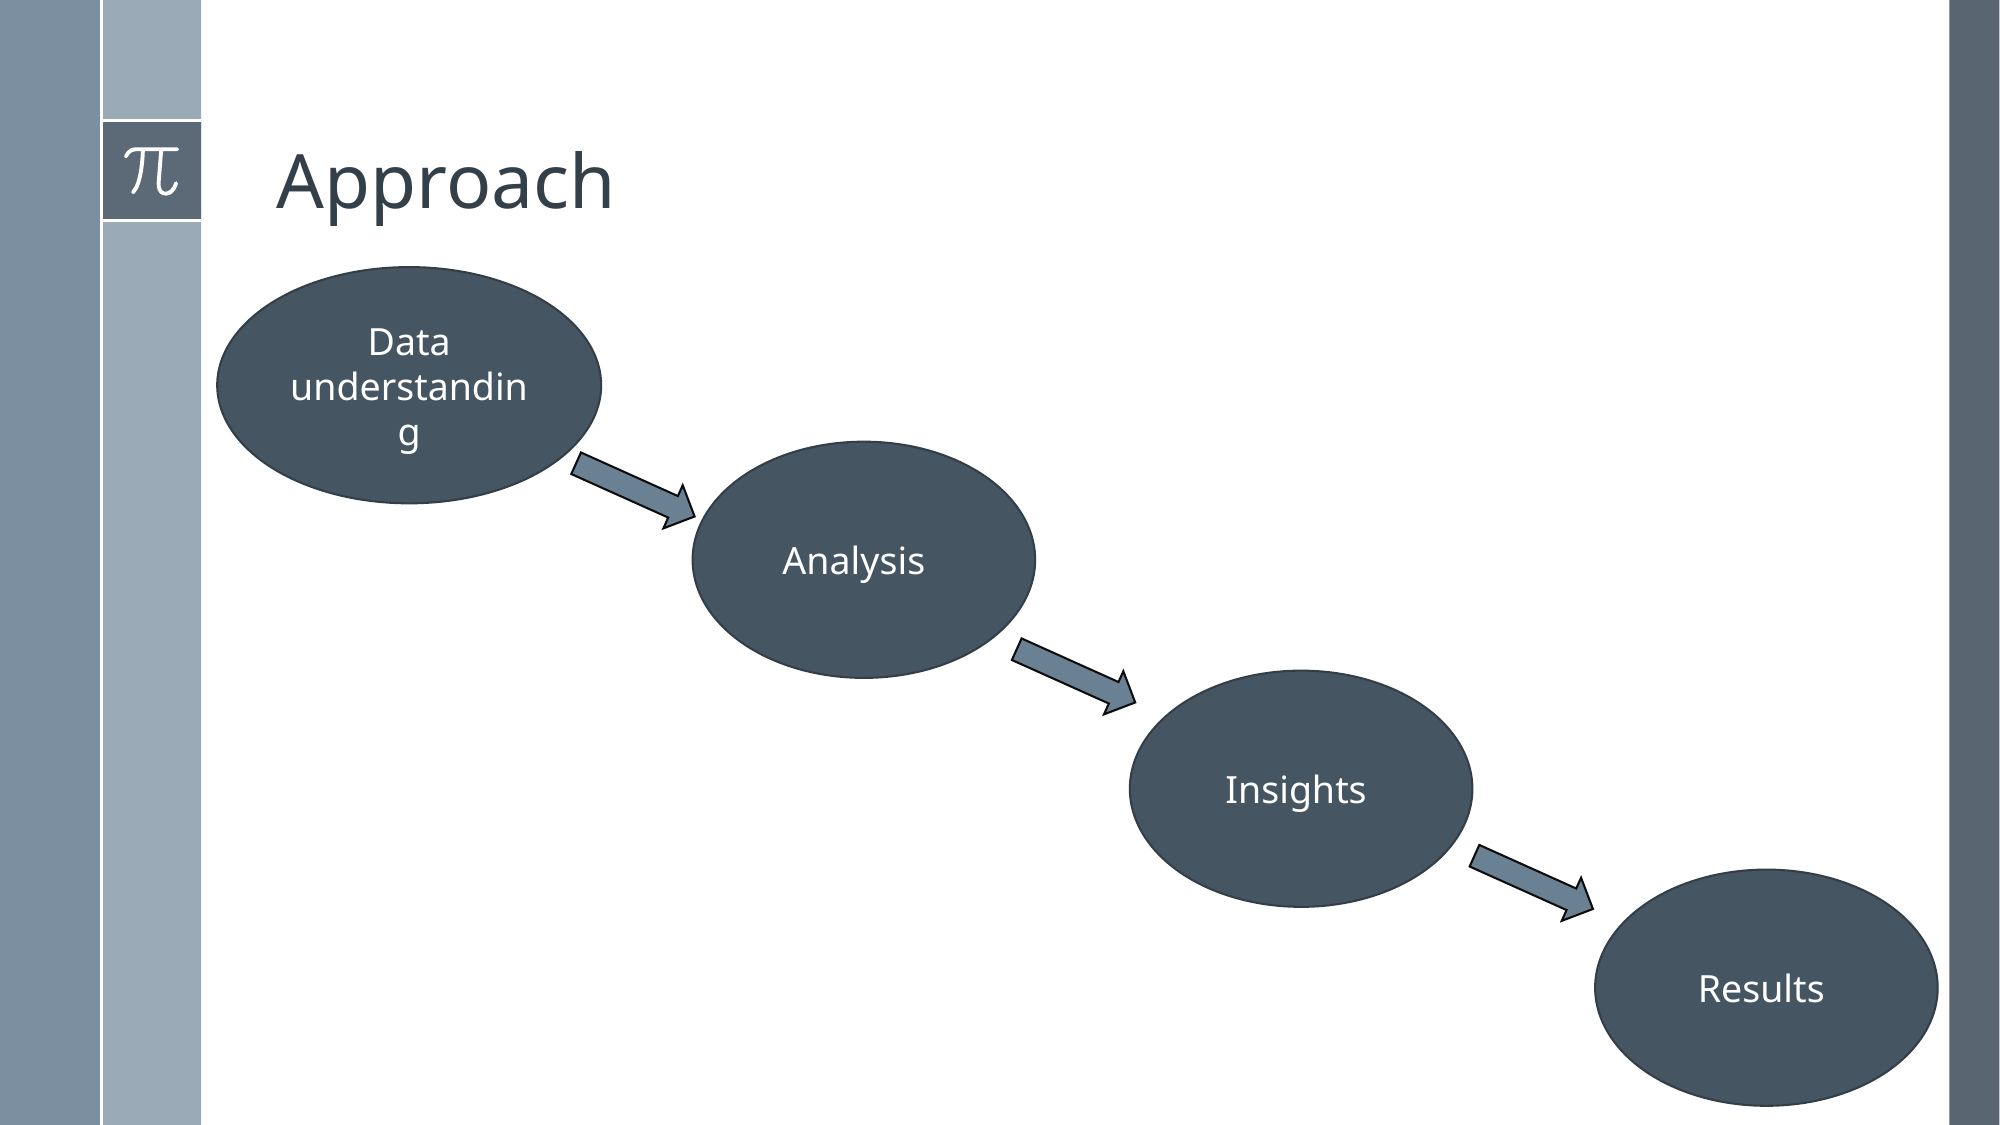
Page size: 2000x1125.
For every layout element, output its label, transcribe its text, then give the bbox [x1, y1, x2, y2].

text_box [569, 451, 696, 531]
text_box [1468, 843, 1595, 923]
text_box [1010, 637, 1137, 717]
title Approach [261, 29, 1867, 233]
text_box Insights [1128, 669, 1474, 908]
text_box Data understanding [216, 266, 603, 505]
text_box Analysis [691, 440, 1037, 679]
text_box Results [1594, 868, 1939, 1107]
